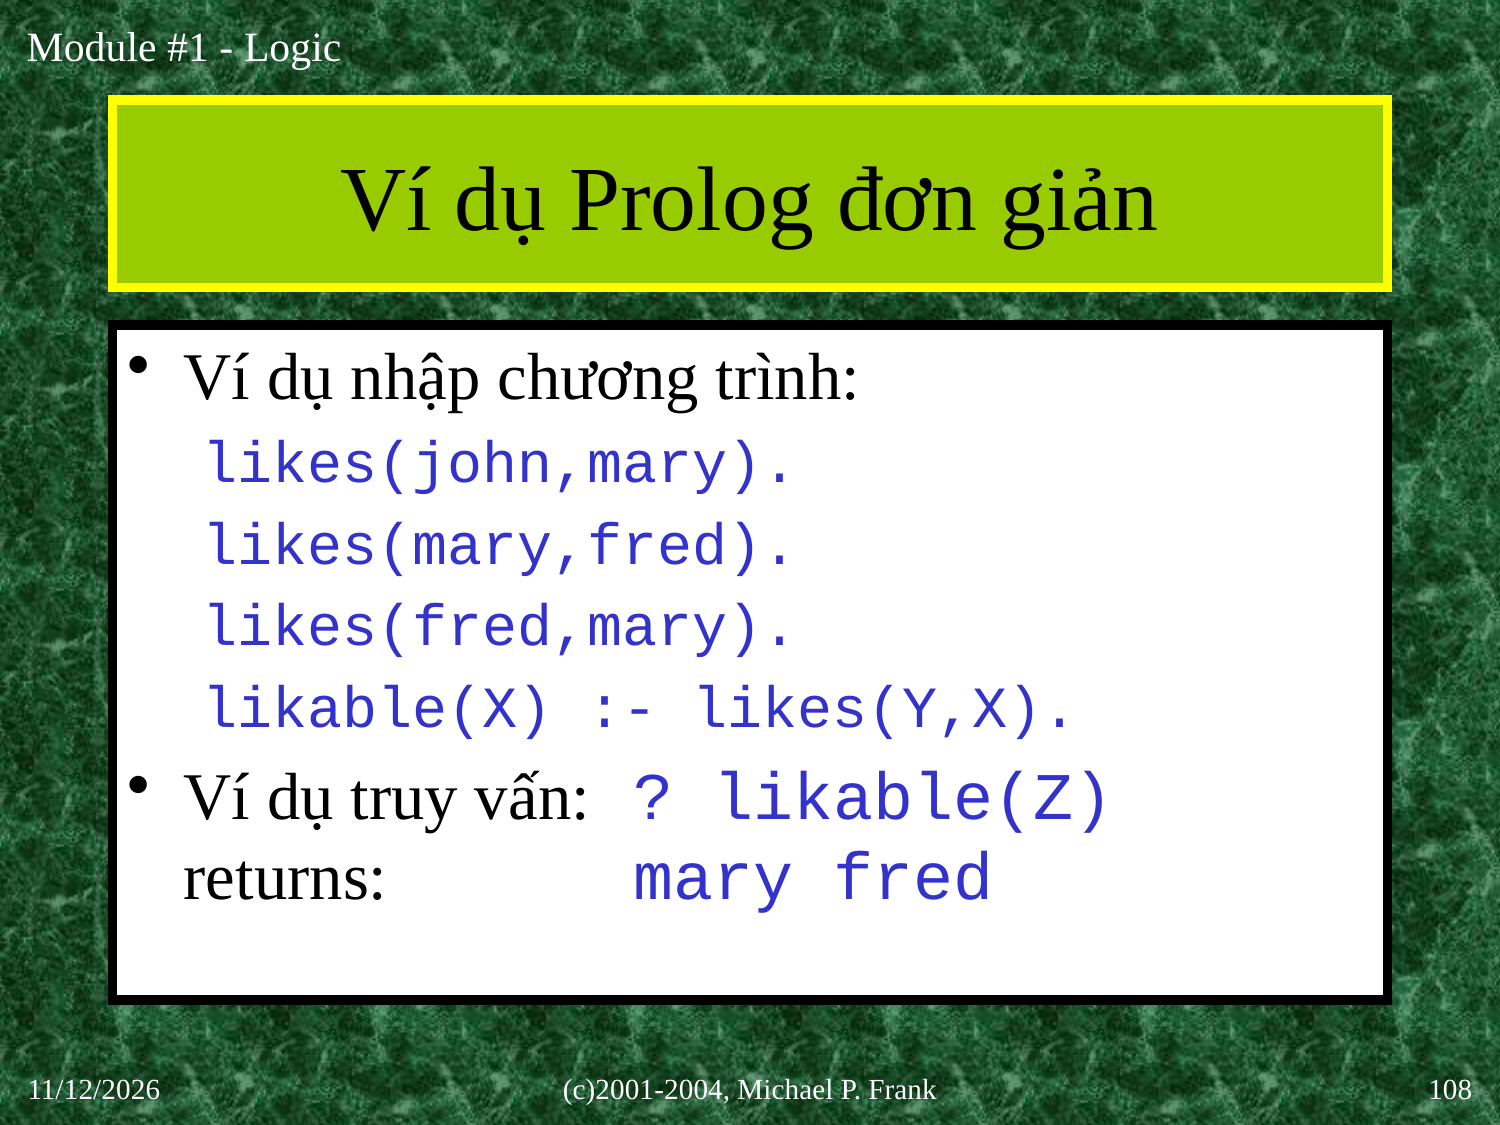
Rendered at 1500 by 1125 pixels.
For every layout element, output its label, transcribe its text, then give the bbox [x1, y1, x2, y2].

picture [0, 0, 1500, 1125]
title Ví dụ Prolog đơn giản [108, 95, 1392, 292]
slide_number 27-Aug-20 [12, 1062, 326, 1113]
footer (c)2001-2004, Michael P. Frank [512, 1062, 988, 1113]
slide_number 108 [1174, 1062, 1488, 1113]
list Ví dụ nhập chương trình: likes(john,mary). likes(mary,fred). likes(fred,mary). likable(X) :- likes(Y,X). Ví dụ truy vấn: ? likable(Z) returns: mary fred [108, 320, 1392, 1005]
